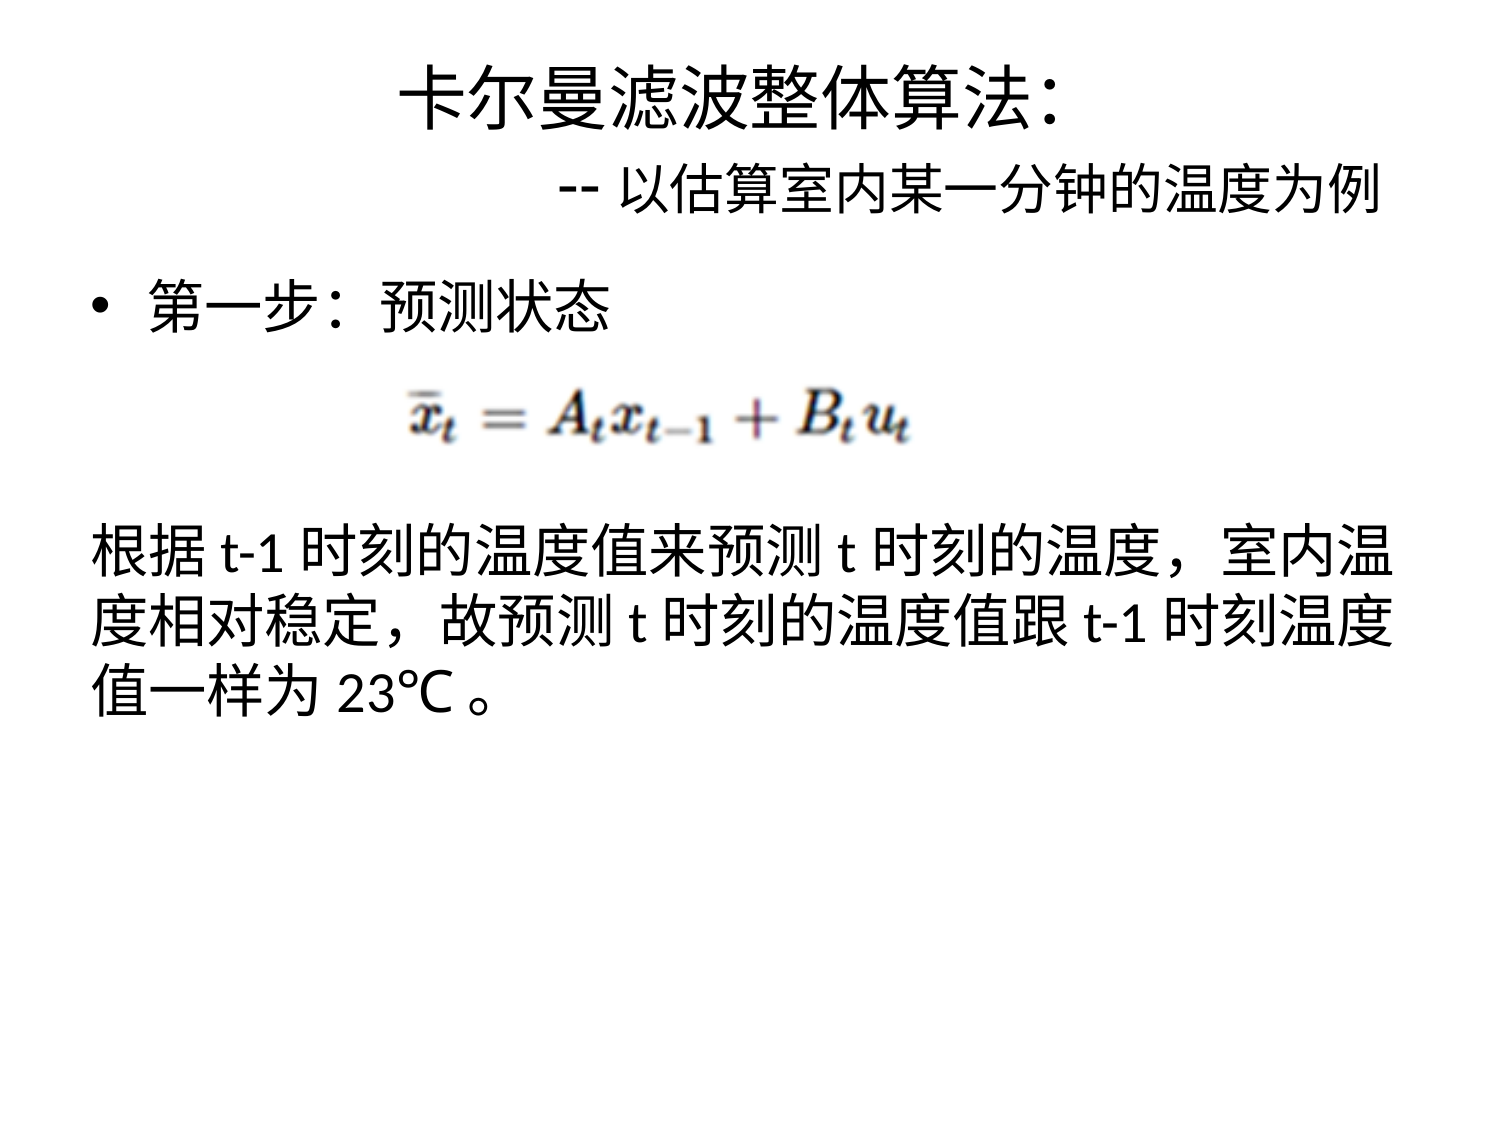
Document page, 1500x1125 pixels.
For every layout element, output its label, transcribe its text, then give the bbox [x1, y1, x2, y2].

picture [382, 361, 951, 469]
list 第一步：预测状态 根据t-1时刻的温度值来预测t时刻的温度，室内温度相对稳定，故预测t时刻的温度值跟t-1时刻温度值一样为23℃。 [75, 262, 1425, 1005]
title 卡尔曼滤波整体算法： --以估算室内某一分钟的温度为例 [75, 45, 1425, 233]
